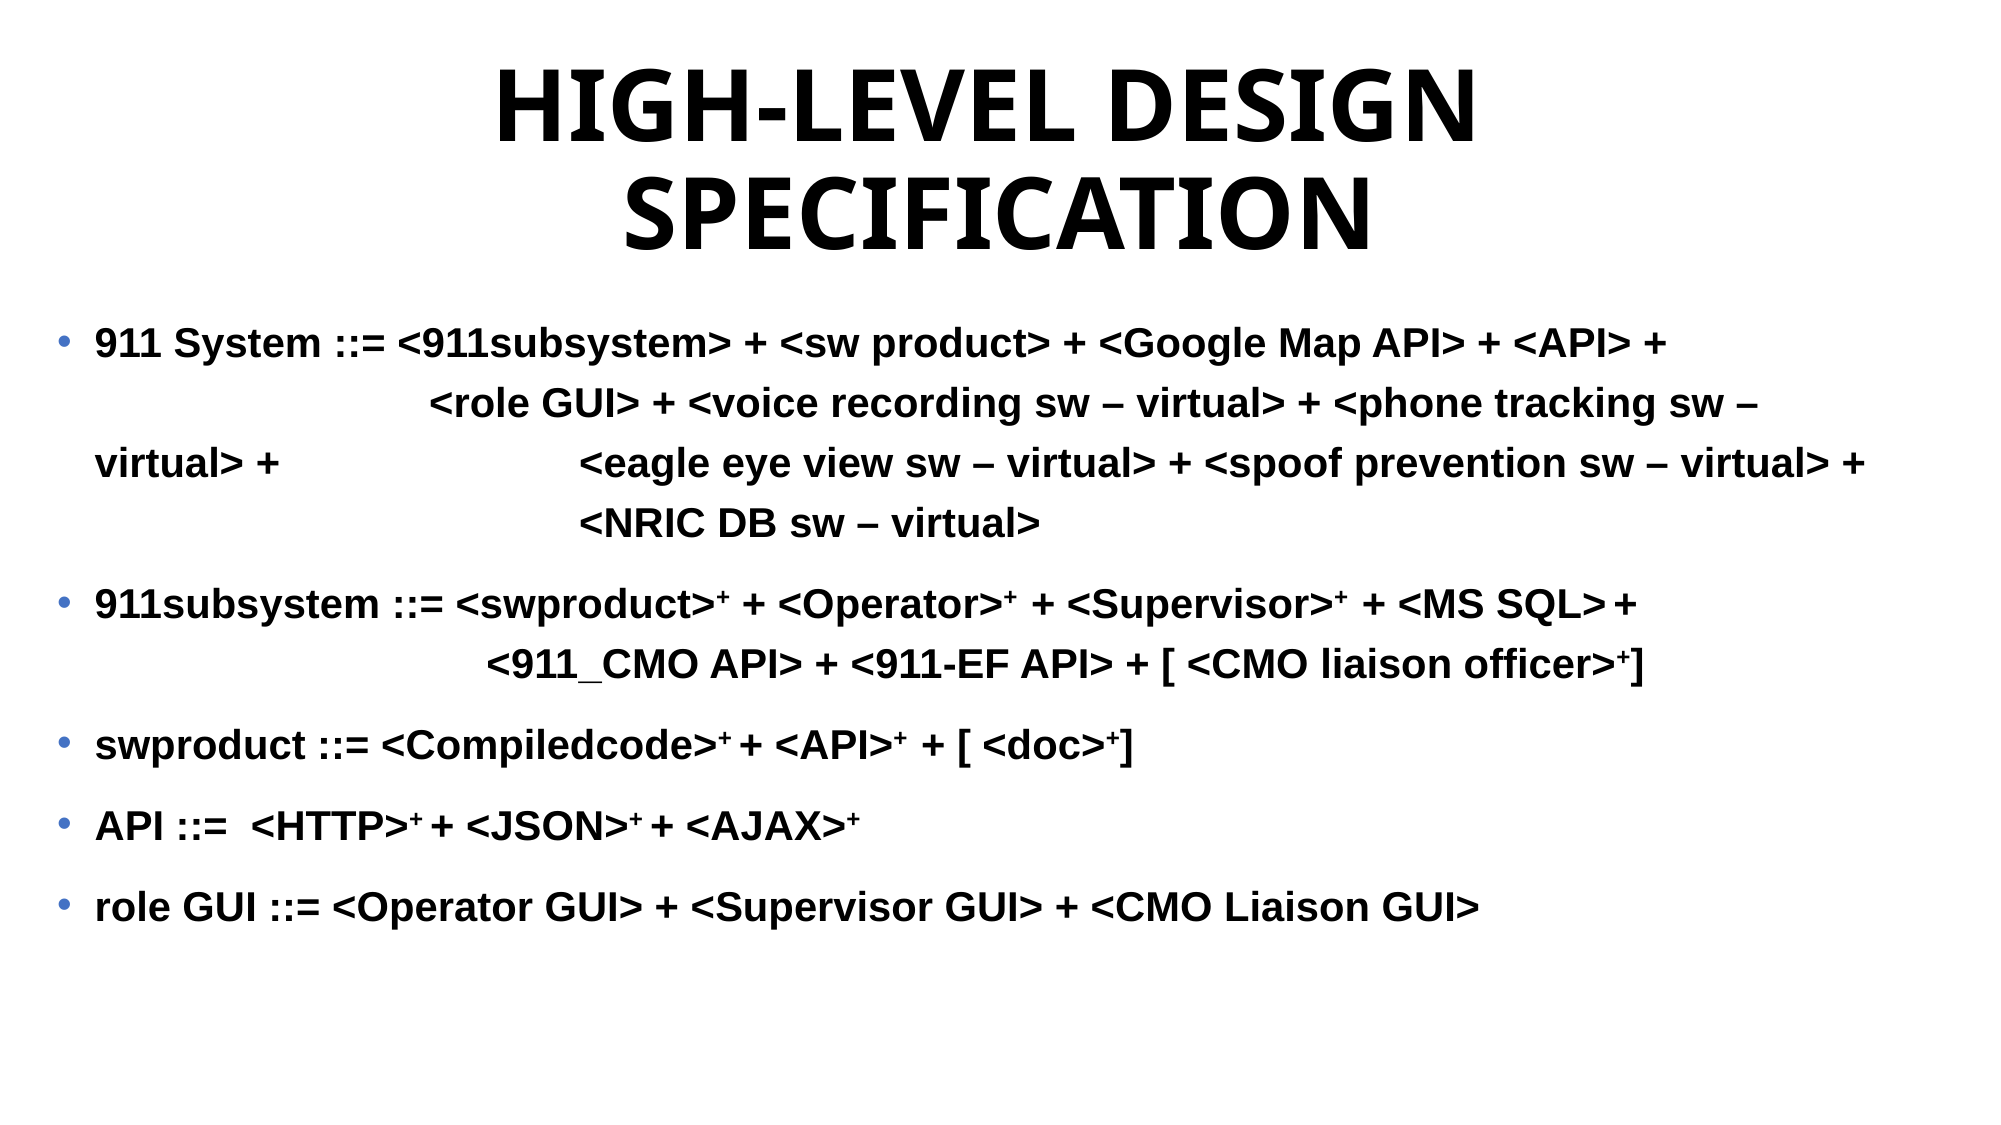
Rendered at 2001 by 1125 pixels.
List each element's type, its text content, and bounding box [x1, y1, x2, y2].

text_box High-level design specification [249, 48, 1750, 305]
text_box 911 System ::= <911subsystem> + <sw product> + <Google Map API> + <API> + <role GUI> + <voice recording sw – virtual> + <phone tracking sw – virtual> + <eagle eye view sw – virtual> + <spoof prevention sw – virtual> + <NRIC DB sw – virtual> 911subsystem ::= <swproduct>+ + <Operator>+ + <Supervisor>+ + <MS SQL> + <911_CMO API> + <911-EF API> + [ <CMO liaison officer>+] swproduct ::= <Compiledcode>+ + <API>+ + [ <doc>+] API ::= <HTTP>+ + <JSON>+ + <AJAX>+ role GUI ::= <Operator GUI> + <Supervisor GUI> + <CMO Liaison GUI> [42, 290, 1930, 1077]
